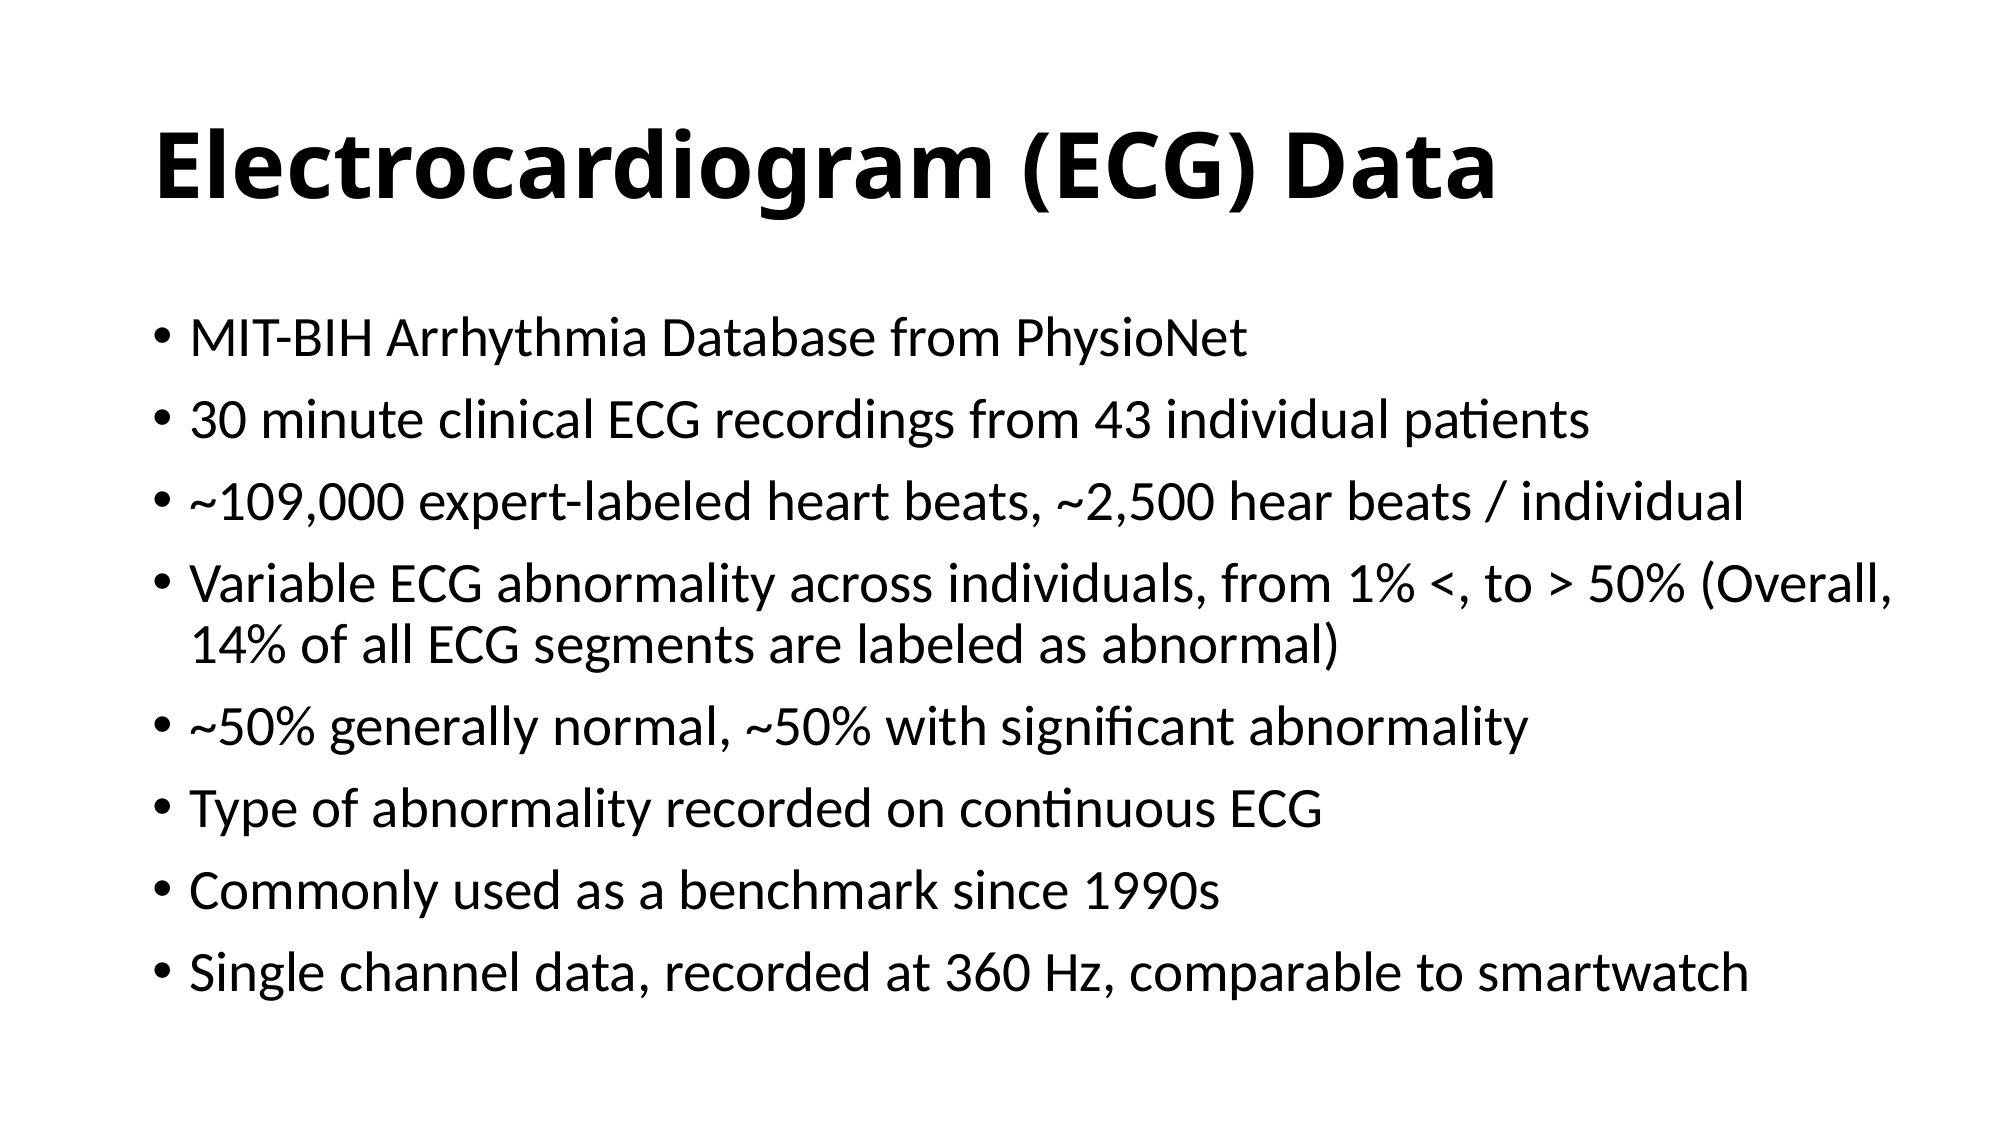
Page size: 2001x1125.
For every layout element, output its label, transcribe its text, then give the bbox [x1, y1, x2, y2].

title Electrocardiogram (ECG) Data [137, 59, 1863, 278]
list MIT-BIH Arrhythmia Database from PhysioNet 30 minute clinical ECG recordings from 43 individual patients ~109,000 expert-labeled heart beats, ~2,500 hear beats / individual Variable ECG abnormality across individuals, from 1% <, to > 50% (Overall, 14% of all ECG segments are labeled as abnormal) ~50% generally normal, ~50% with significant abnormality Type of abnormality recorded on continuous ECG Commonly used as a benchmark since 1990s Single channel data, recorded at 360 Hz, comparable to smartwatch [137, 299, 1942, 1014]
